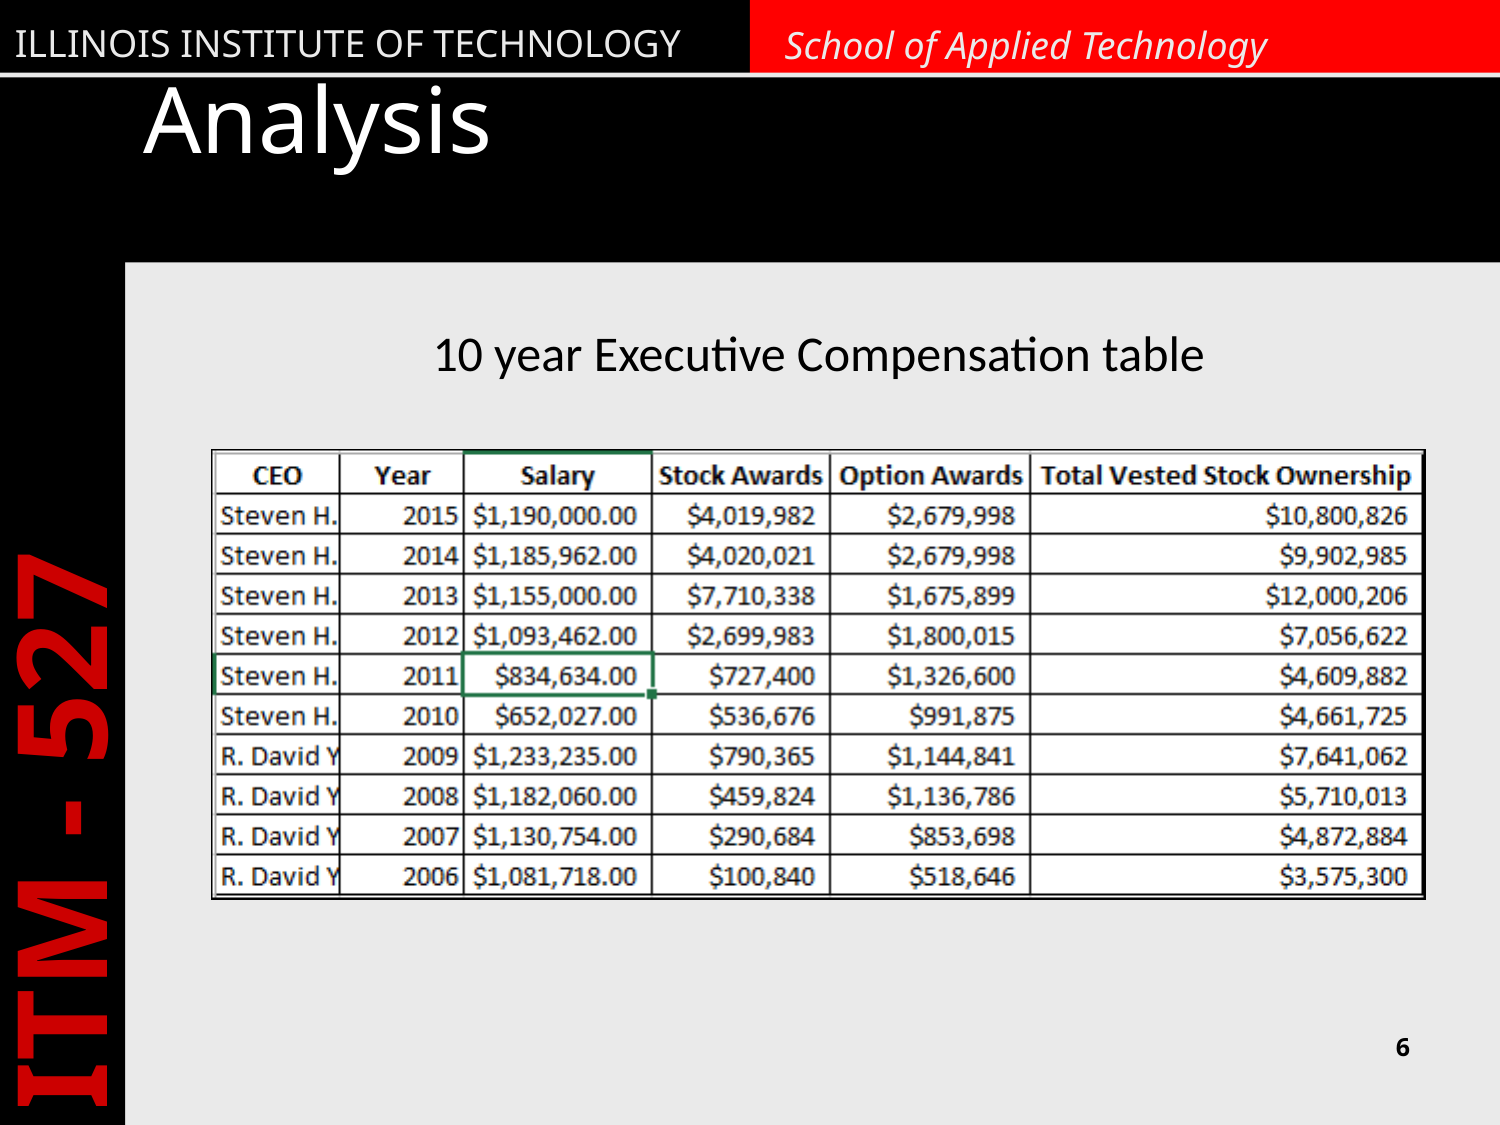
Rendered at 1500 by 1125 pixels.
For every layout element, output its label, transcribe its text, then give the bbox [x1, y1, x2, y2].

picture [211, 449, 1426, 901]
list [162, 299, 1476, 1006]
slide_number 6 [1074, 1024, 1426, 1103]
text_box 10 year Executive Compensation table [387, 313, 1250, 389]
title Analysis [128, 73, 1391, 262]
